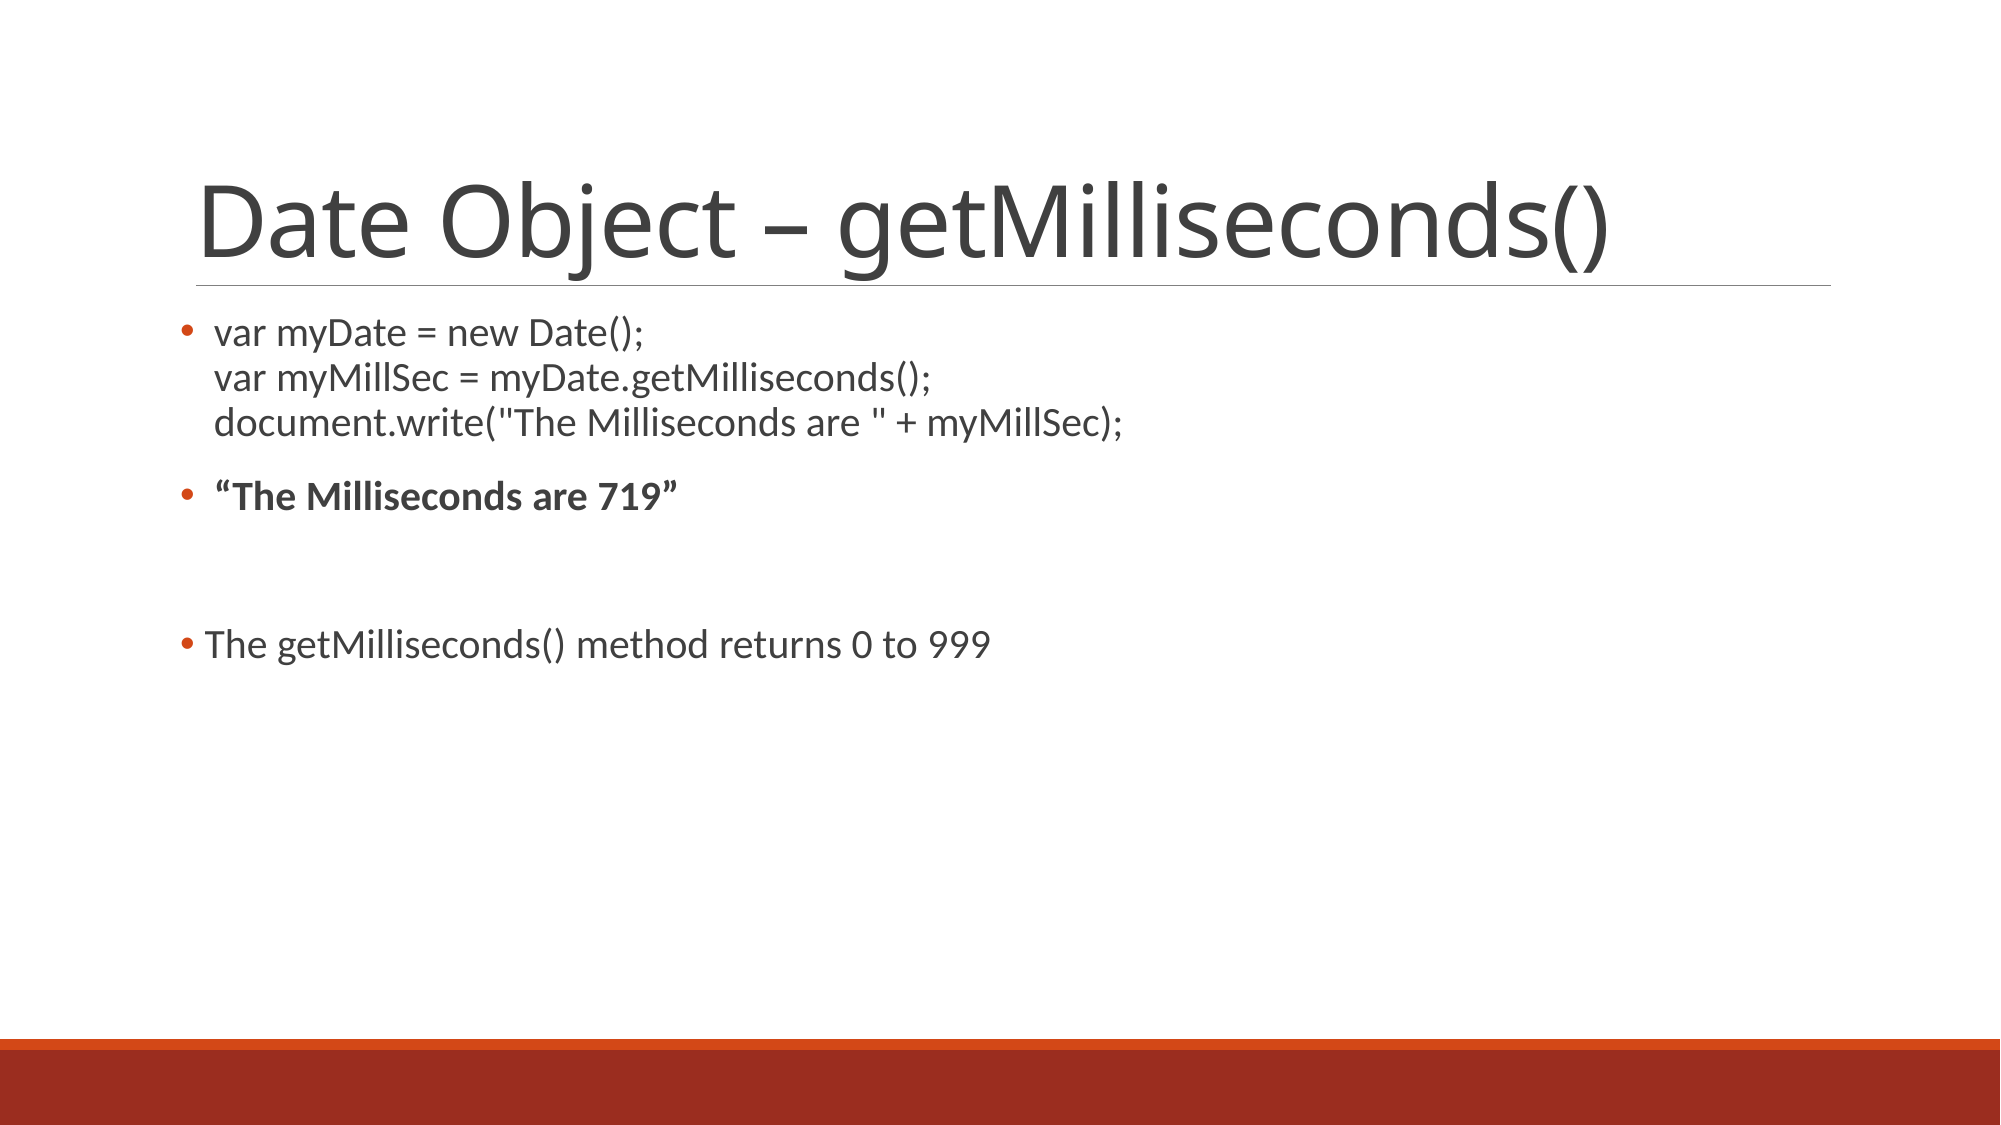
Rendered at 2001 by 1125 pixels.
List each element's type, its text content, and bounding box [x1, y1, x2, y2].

list var myDate = new Date(); var myMillSec = myDate.getMilliseconds(); document.write("The Milliseconds are " + myMillSec); “The Milliseconds are 719” The getMilliseconds() method returns 0 to 999 [180, 302, 1830, 963]
title Date Object – getMilliseconds() [180, 47, 1830, 285]
